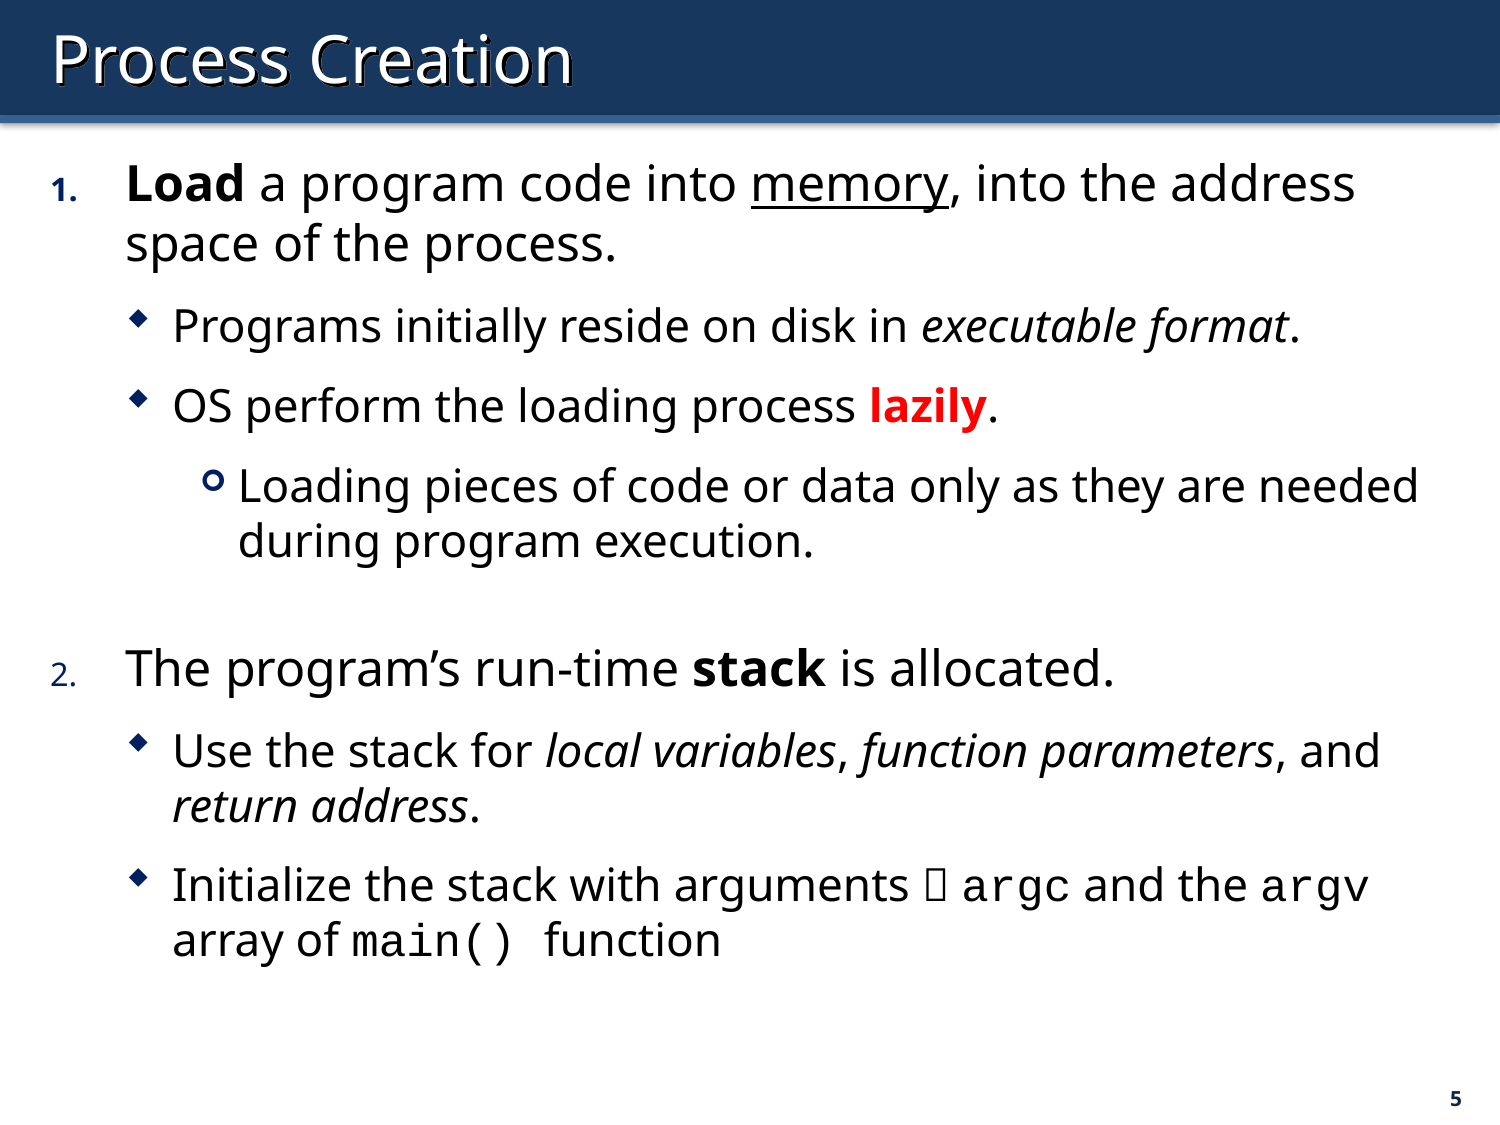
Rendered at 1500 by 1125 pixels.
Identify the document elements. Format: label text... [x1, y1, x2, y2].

slide_number 5 [1306, 1081, 1483, 1118]
list Load a program code into memory, into the address space of the process. Programs initially reside on disk in executable format. OS perform the loading process lazily. Loading pieces of code or data only as they are needed during program execution. The program’s run-time stack is allocated. Use the stack for local variables, function parameters, and return address. Initialize the stack with arguments  argc and the argv array of main() function [34, 144, 1477, 1048]
title Process Creation [34, 8, 1477, 106]
